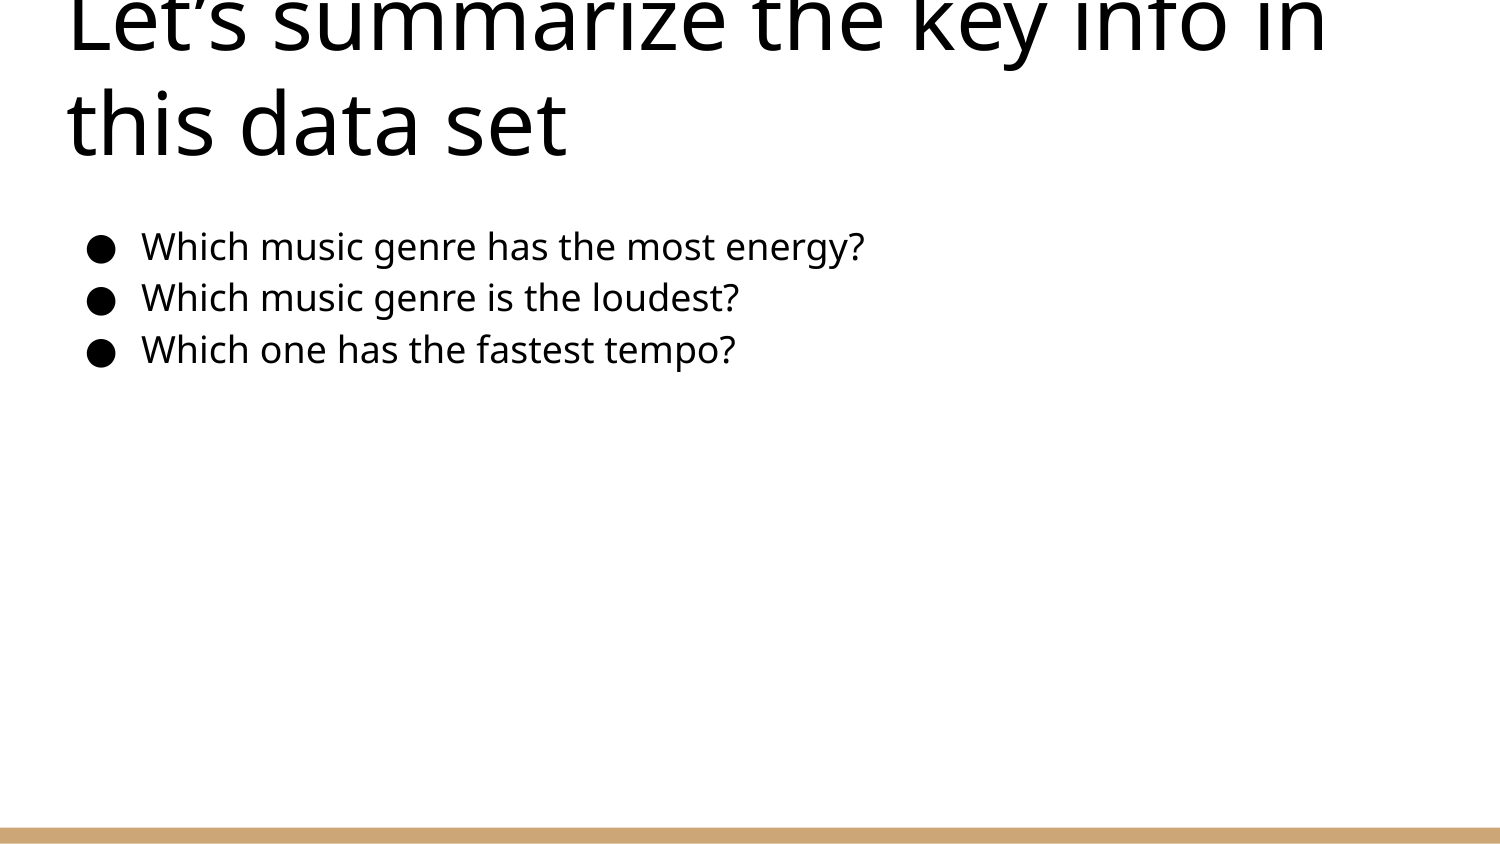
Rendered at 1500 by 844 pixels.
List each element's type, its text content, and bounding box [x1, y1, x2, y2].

list Which music genre has the most energy? Which music genre is the loudest? Which one has the fastest tempo? [51, 200, 1449, 752]
title Let’s summarize the key info in this data set [51, 51, 1449, 189]
